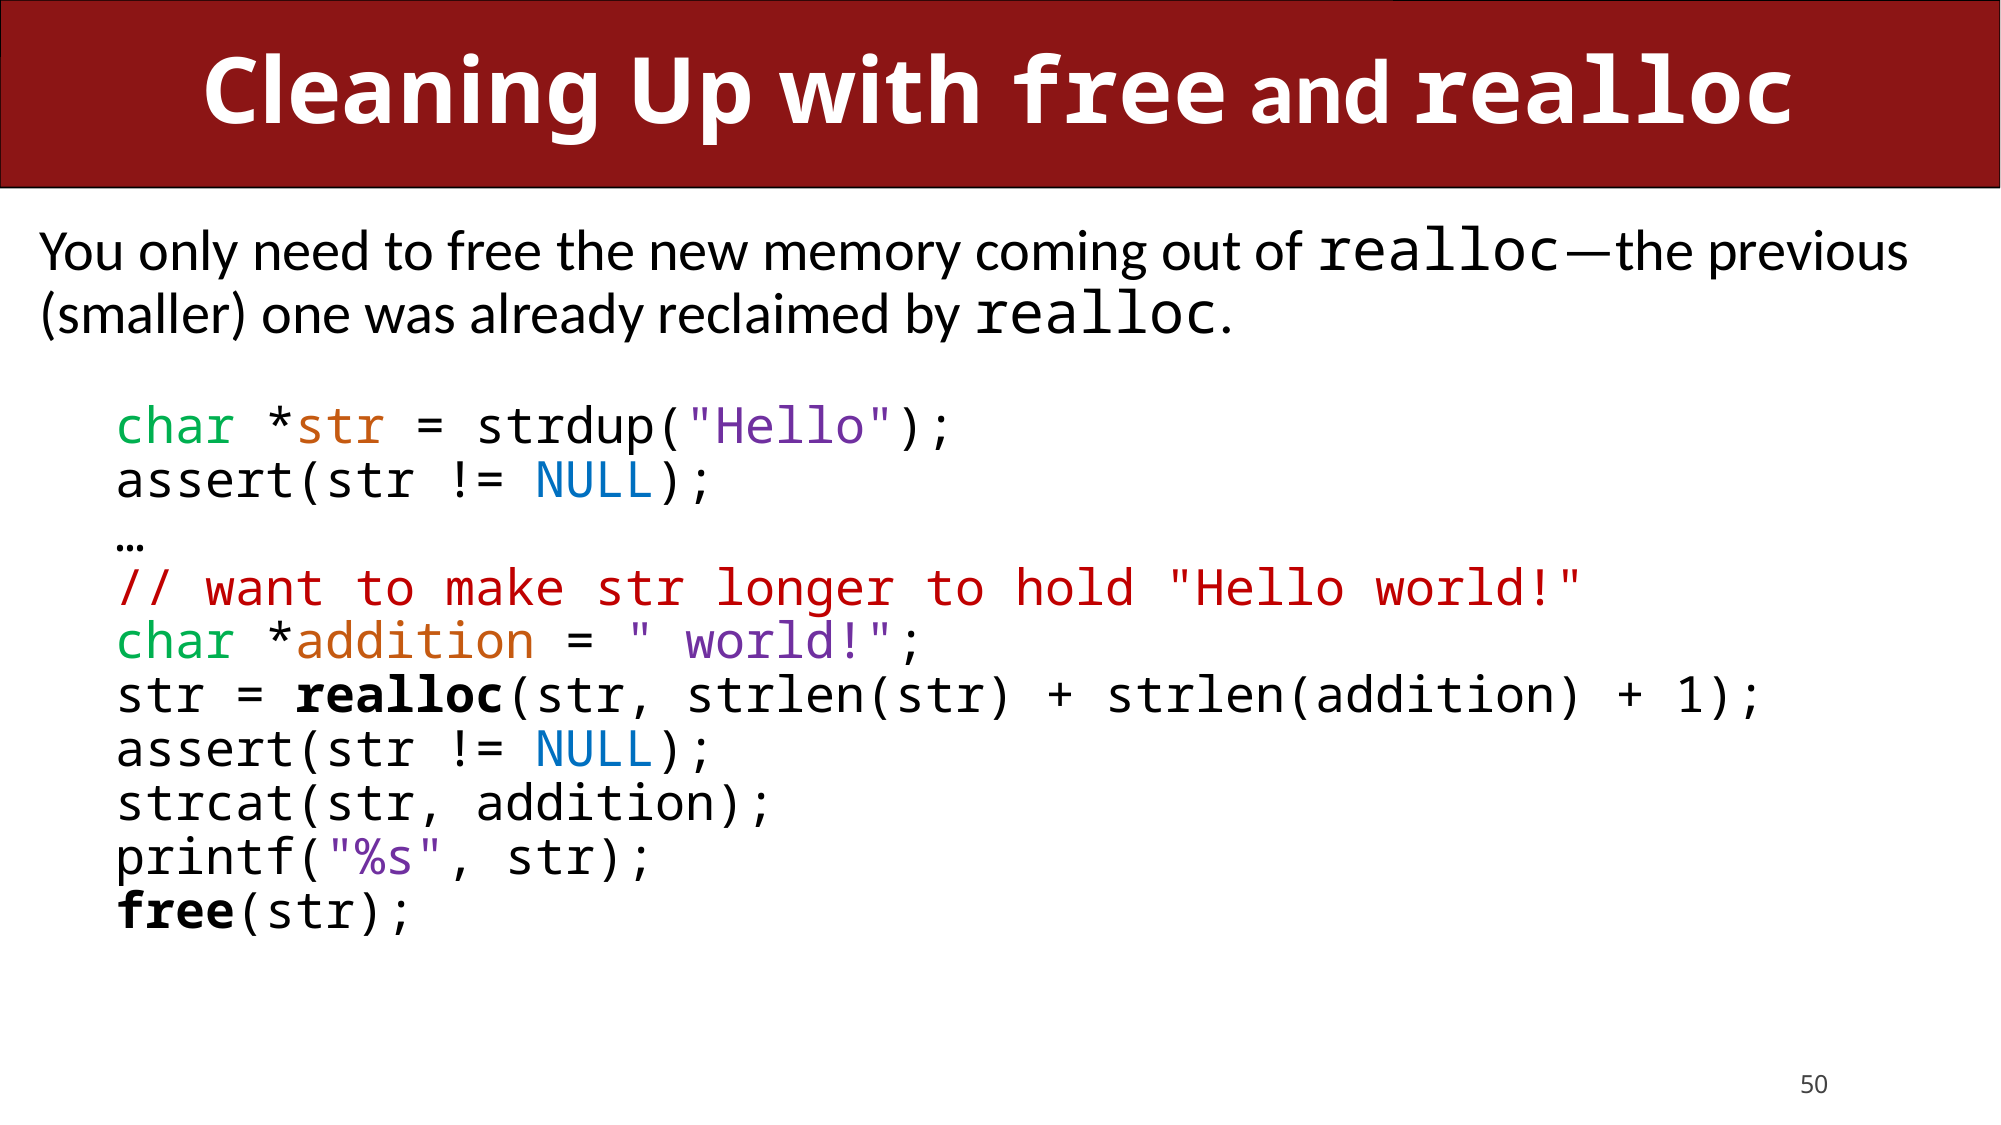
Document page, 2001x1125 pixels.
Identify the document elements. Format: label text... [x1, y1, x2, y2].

title Cleaning Up with free and realloc [75, 0, 1925, 188]
list You only need to free the new memory coming out of realloc—the previous (smaller) one was already reclaimed by realloc. char *str = strdup("Hello"); assert(str != NULL); … // want to make str longer to hold "Hello world!" char *addition = " world!"; str = realloc(str, strlen(str) + strlen(addition) + 1); assert(str != NULL); strcat(str, addition); printf("%s", str); free(str); [24, 212, 1963, 1113]
